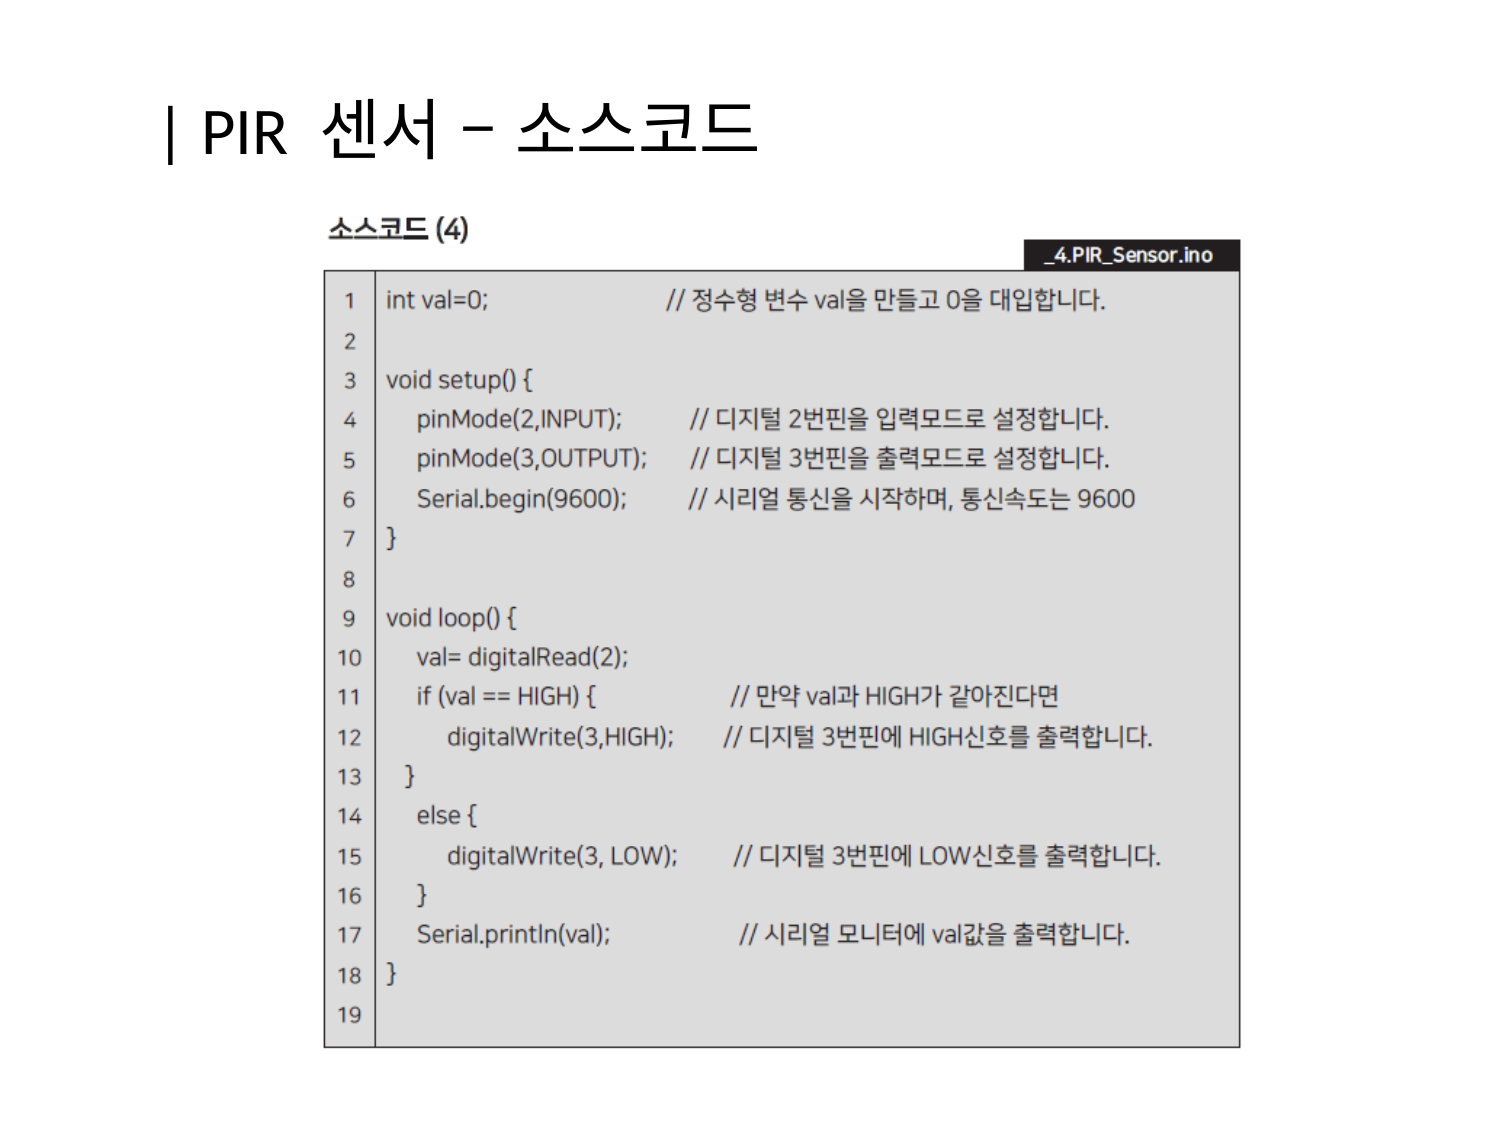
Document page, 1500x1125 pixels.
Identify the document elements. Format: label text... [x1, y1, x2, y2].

picture [305, 202, 1261, 1070]
text_box | PIR 센서 – 소스코드 [140, 80, 1426, 176]
